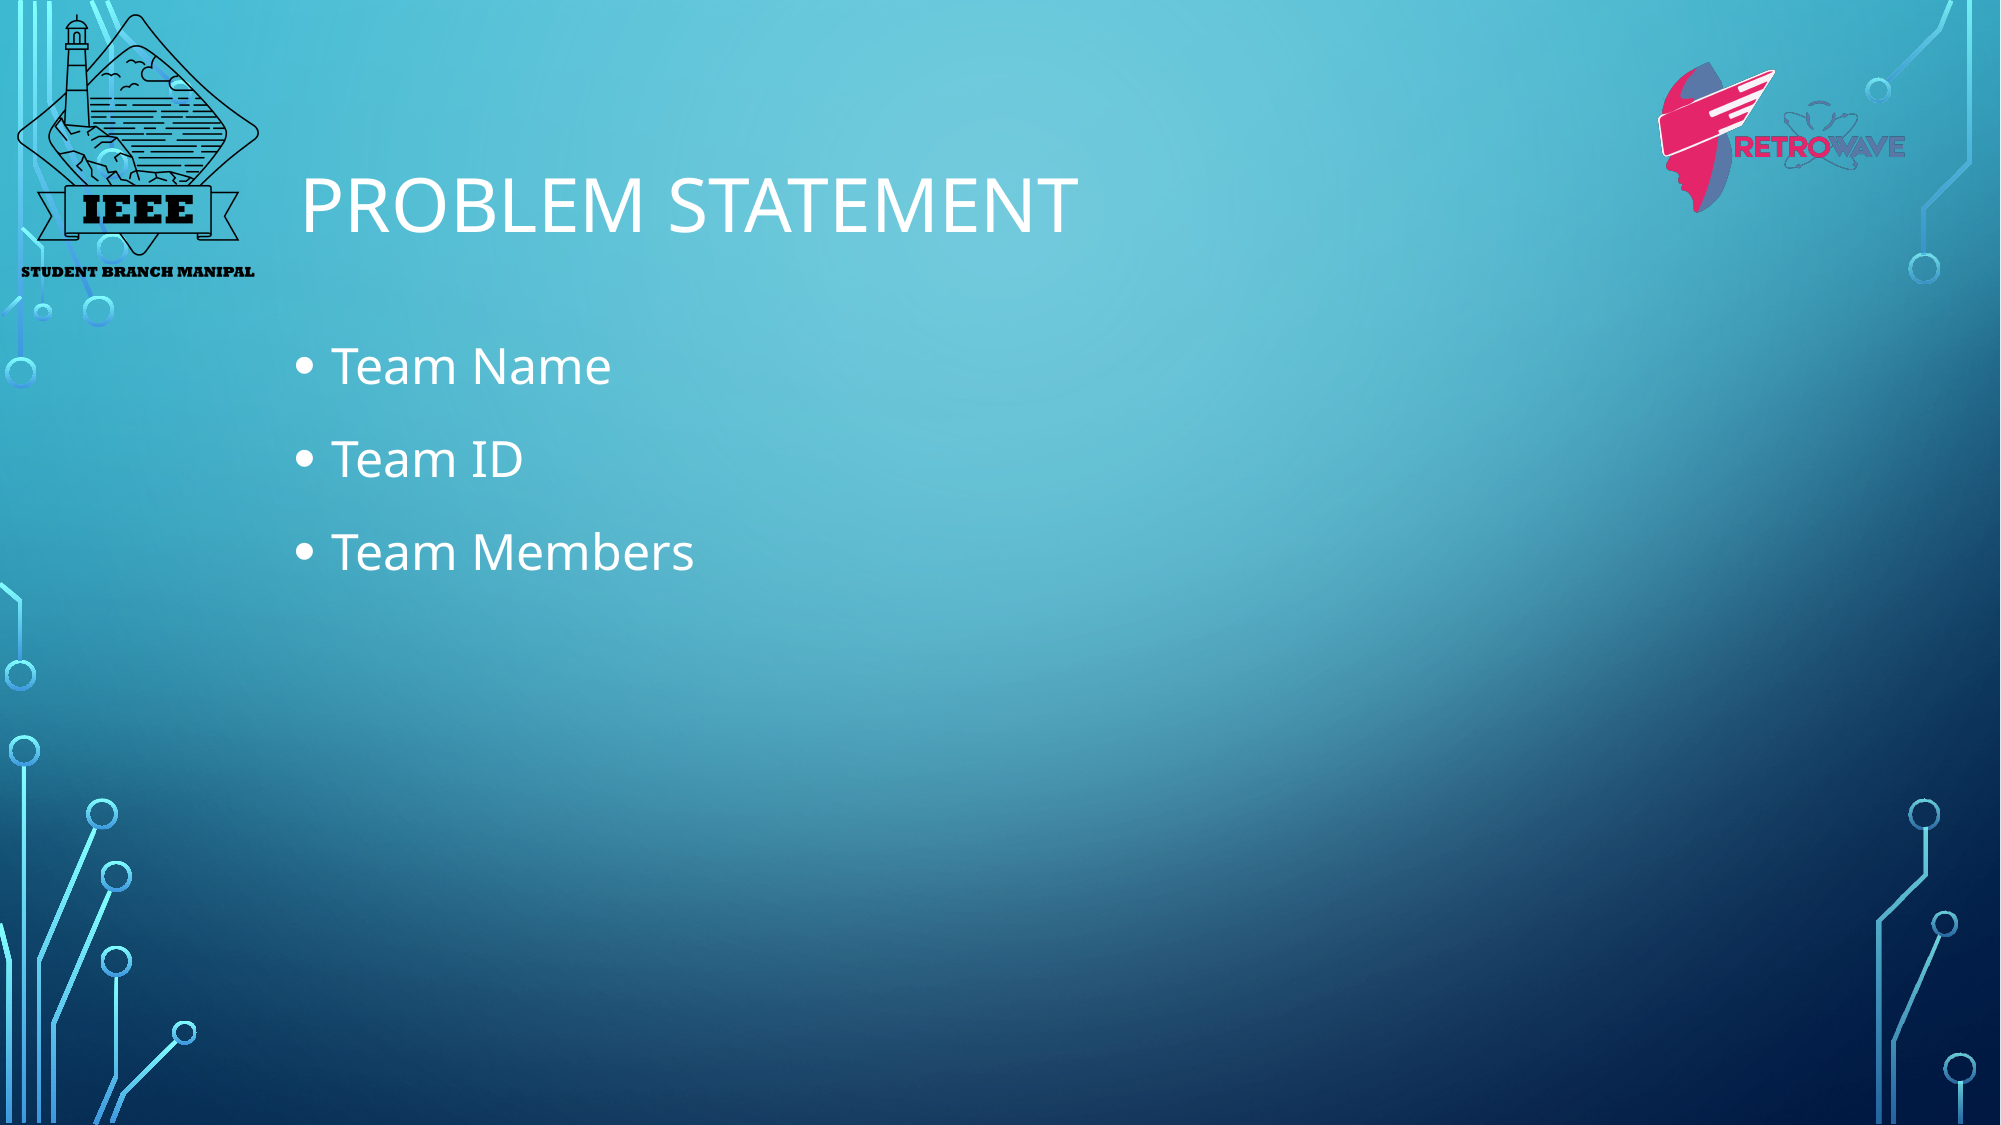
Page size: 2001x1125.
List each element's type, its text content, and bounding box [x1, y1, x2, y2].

title Problem Statement [284, 92, 1594, 315]
list Team Name Team ID Team Members [278, 315, 1904, 897]
picture [1594, 0, 1974, 324]
picture [0, 0, 299, 306]
